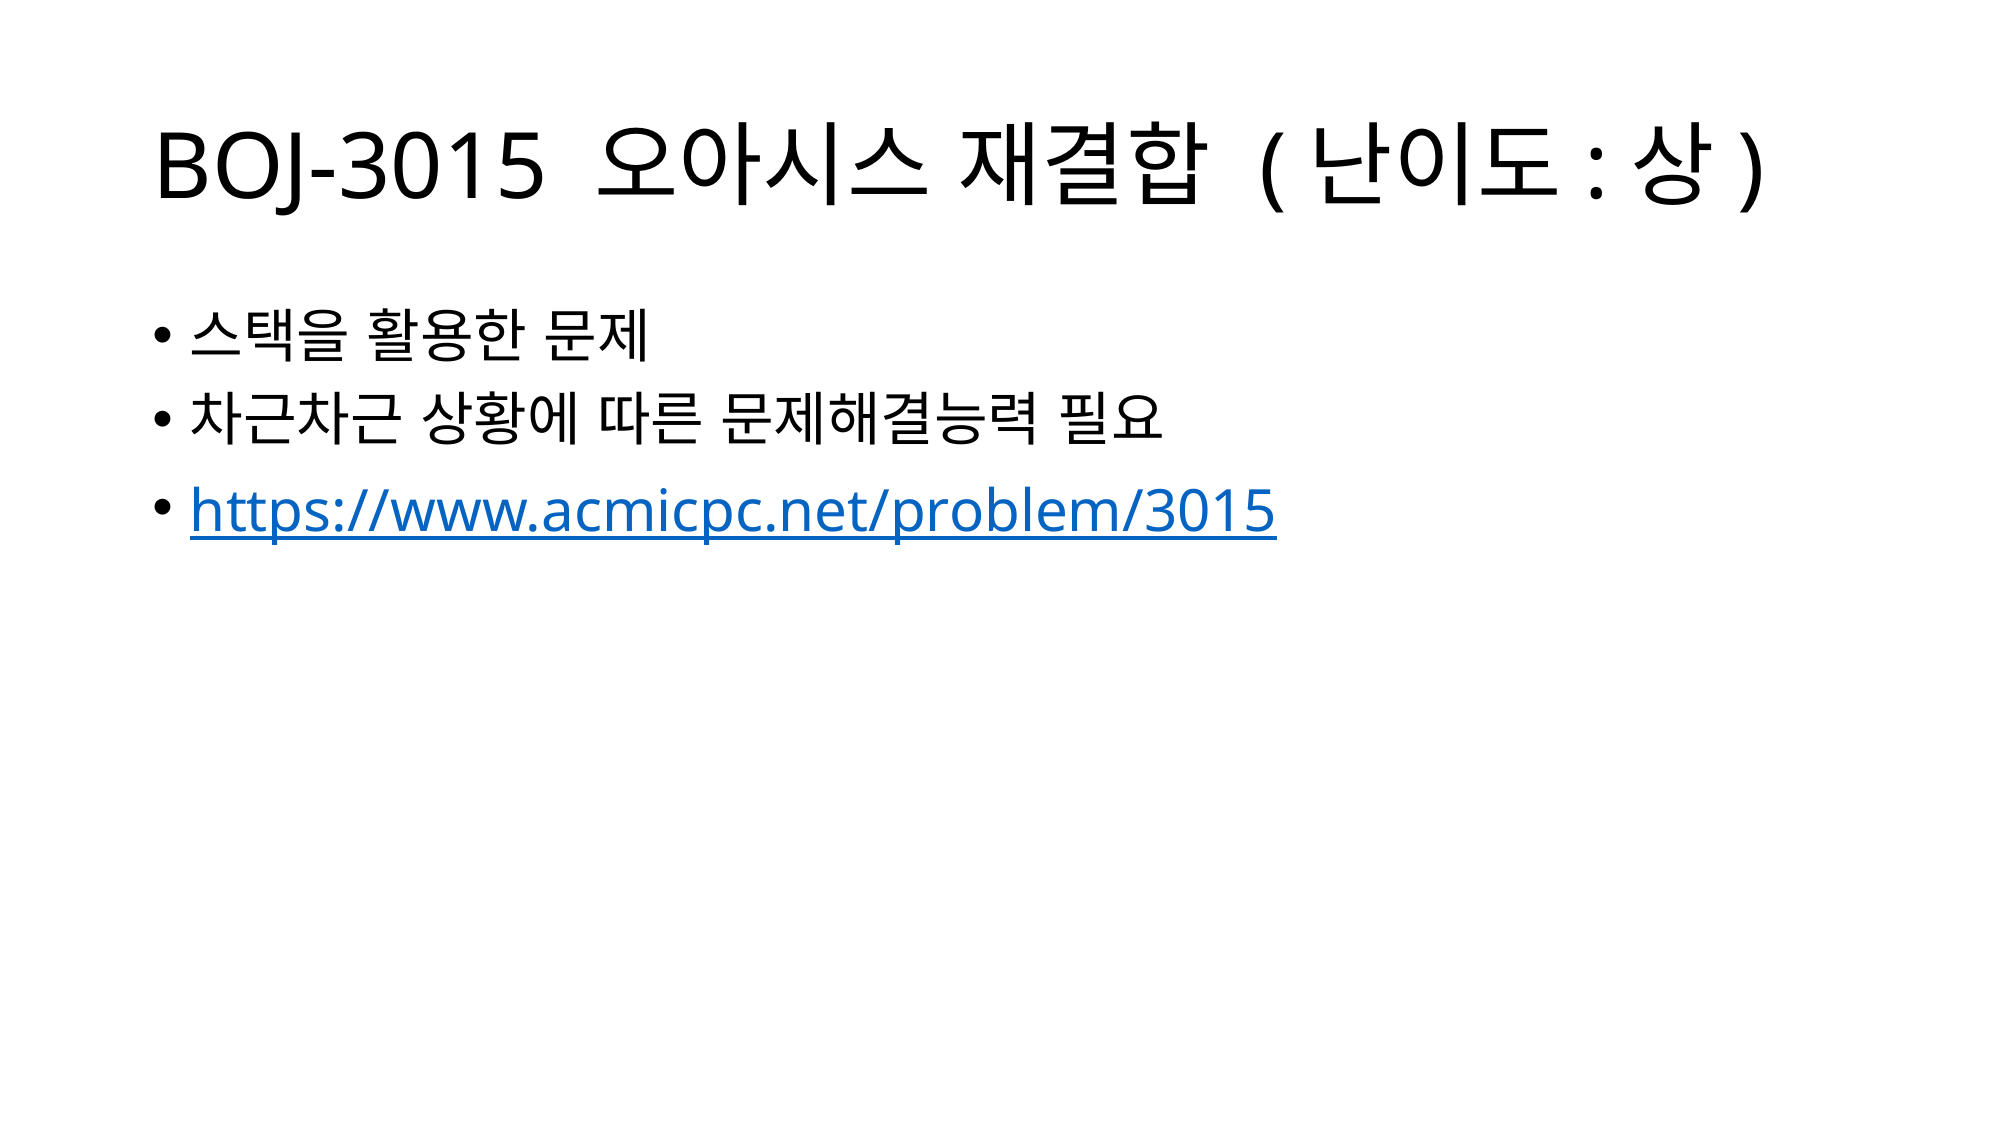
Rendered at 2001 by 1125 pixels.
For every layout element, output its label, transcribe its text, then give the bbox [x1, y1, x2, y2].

title BOJ-3015 오아시스 재결합 (난이도:상) [137, 59, 1863, 278]
list 스택을 활용한 문제 차근차근 상황에 따른 문제해결능력 필요 https://www.acmicpc.net/problem/3015 [137, 299, 1863, 1014]
